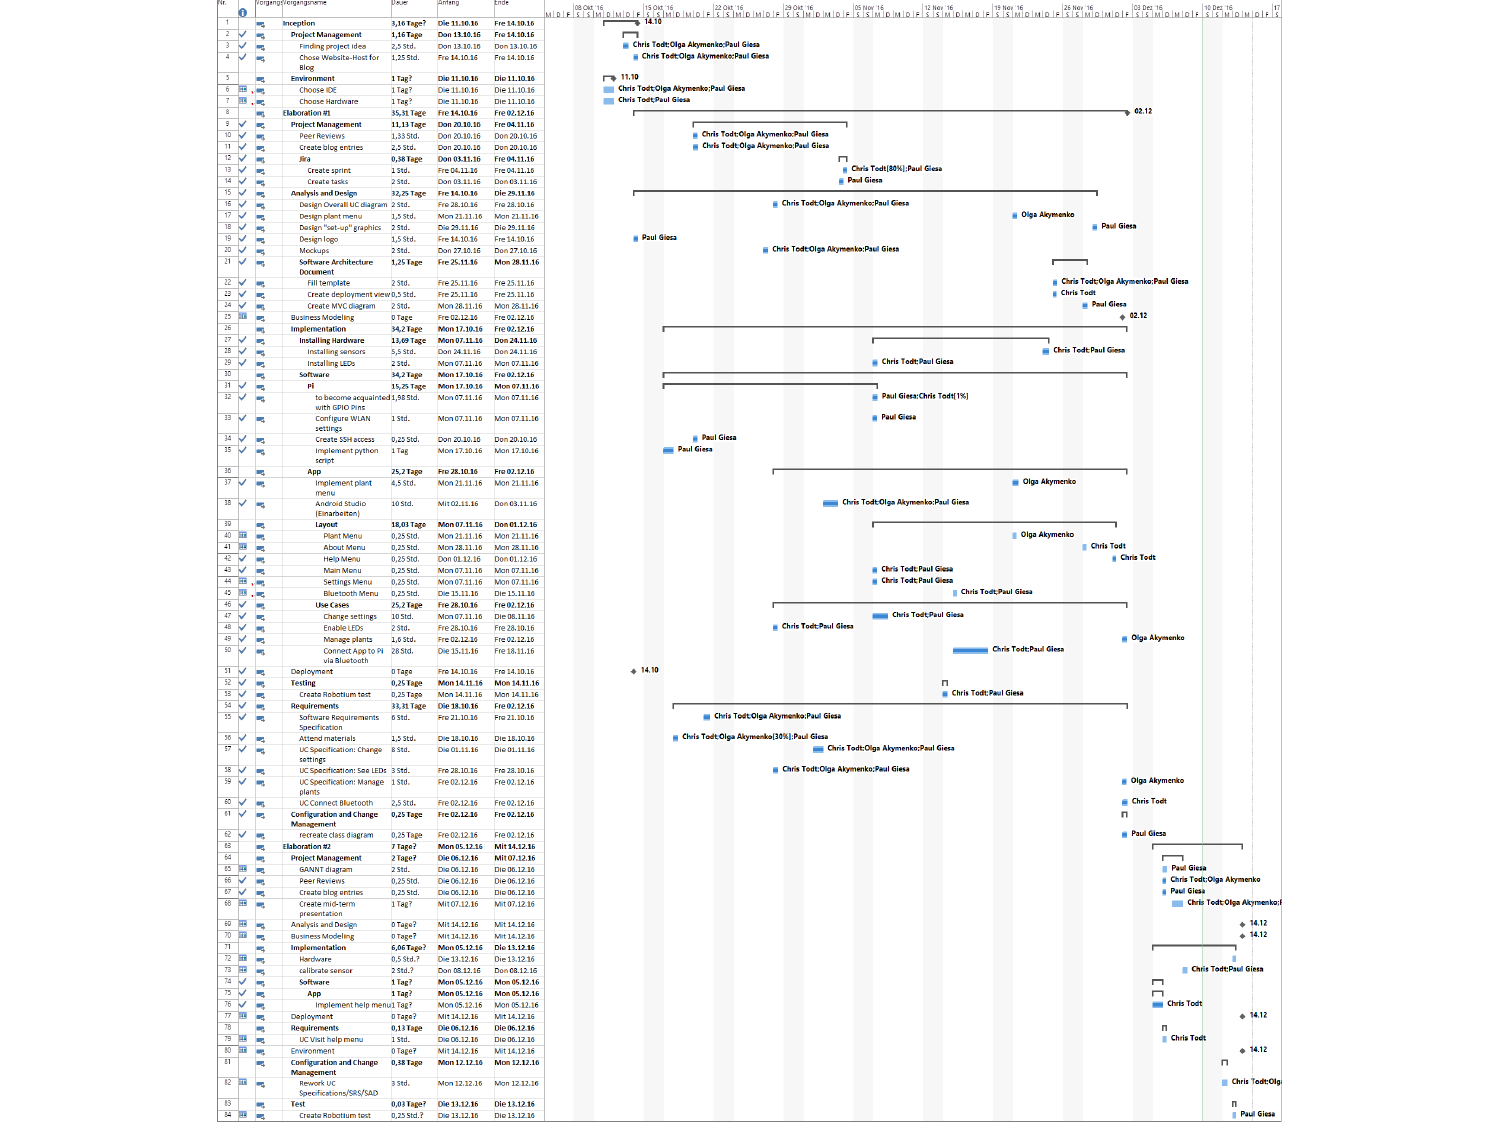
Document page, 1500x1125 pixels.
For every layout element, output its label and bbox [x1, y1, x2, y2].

list [217, 0, 1282, 1125]
